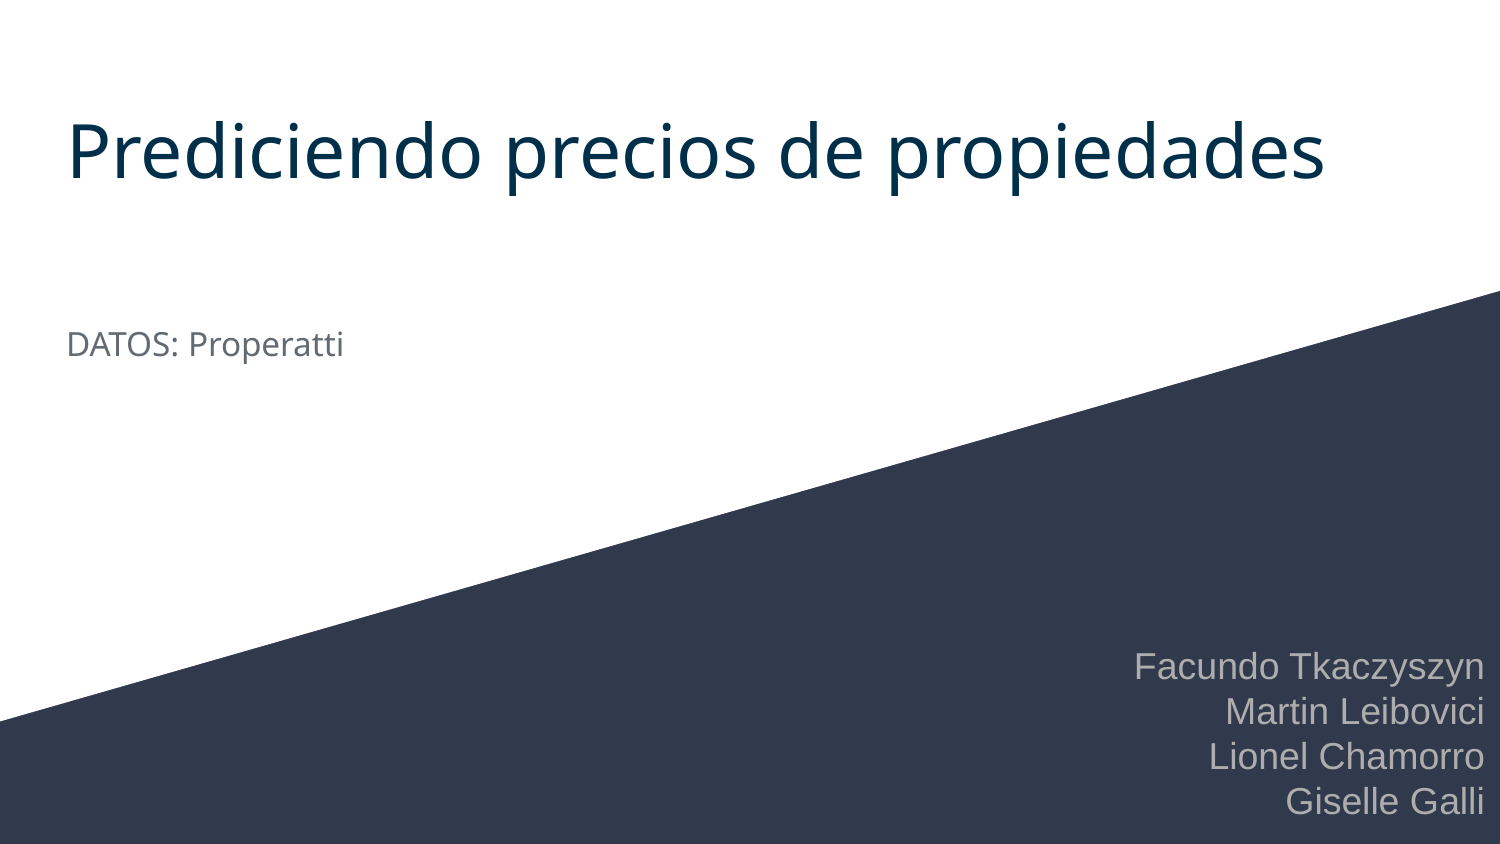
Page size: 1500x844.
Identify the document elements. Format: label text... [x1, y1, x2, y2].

subtitle DATOS: Properatti [51, 308, 748, 430]
title Prediciendo precios de propiedades [51, 88, 1449, 299]
text_box Facundo Tkaczyszyn Martin Leibovici Lionel Chamorro Giselle Galli [1007, 620, 1500, 844]
